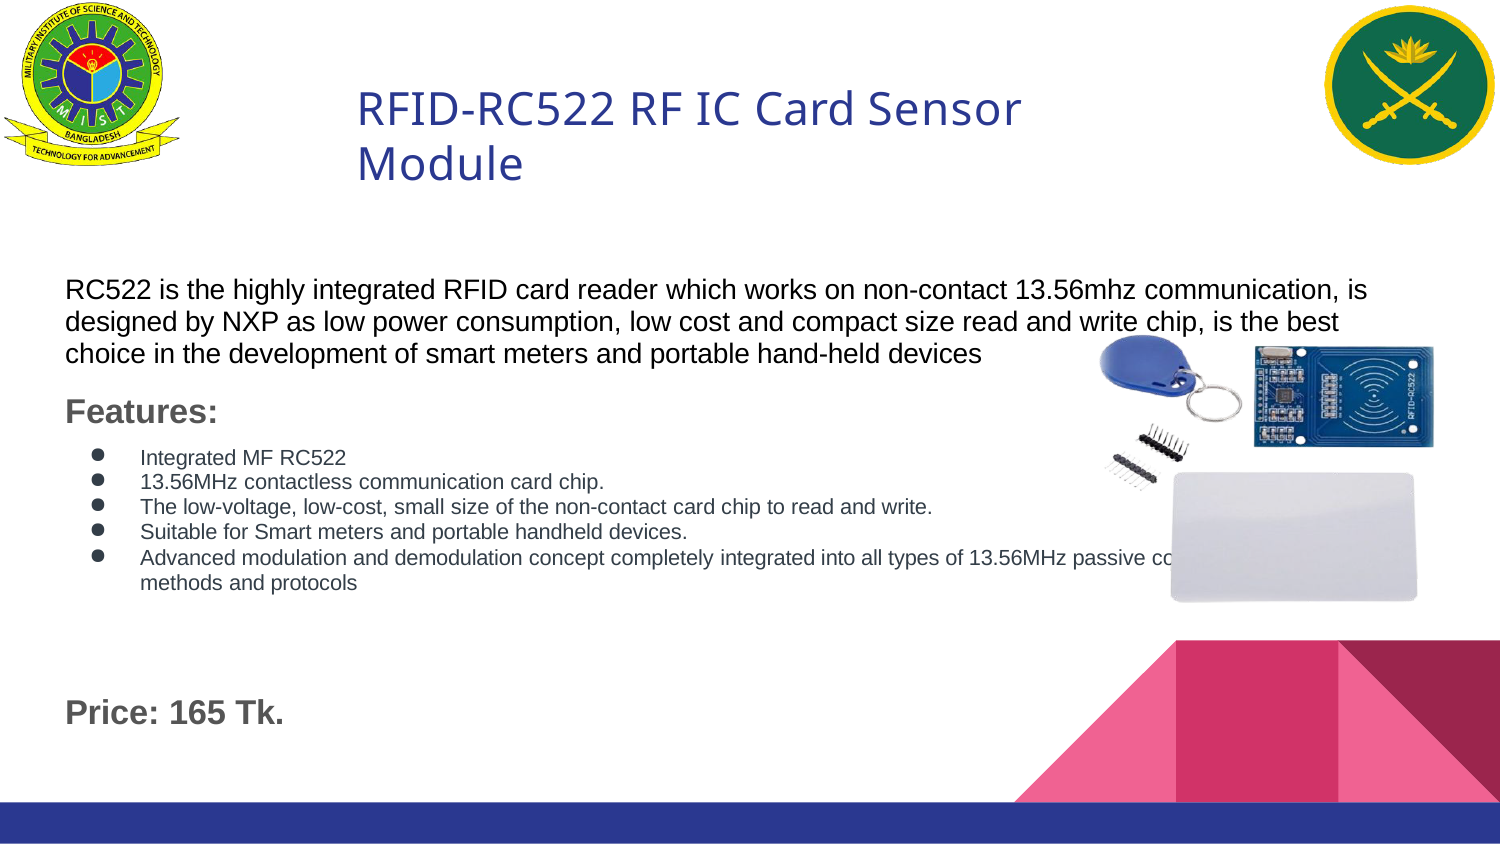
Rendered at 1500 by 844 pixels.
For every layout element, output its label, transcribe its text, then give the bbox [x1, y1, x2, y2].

text_box RC522 is the highly integrated RFID card reader which works on non-contact 13.56mhz communication, is designed by NXP as low power consumption, low cost and compact size read and write chip, is the best choice in the development of smart meters and portable hand-held devices Features: Integrated MF RC522 13.56MHz contactless communication card chip. The low-voltage, low-cost, small size of the non-contact card chip to read and write. Suitable for Smart meters and portable handheld devices. Advanced modulation and demodulation concept completely integrated into all types of 13.56MHz passive contactless communication methods and protocols [63, 268, 1435, 596]
picture [1069, 287, 1470, 631]
text_box Price: 165 Tk. [63, 687, 289, 731]
title RFID-RC522 RF IC Card Sensor Module [354, 77, 1145, 221]
picture [1324, 5, 1495, 165]
picture [0, 0, 181, 169]
